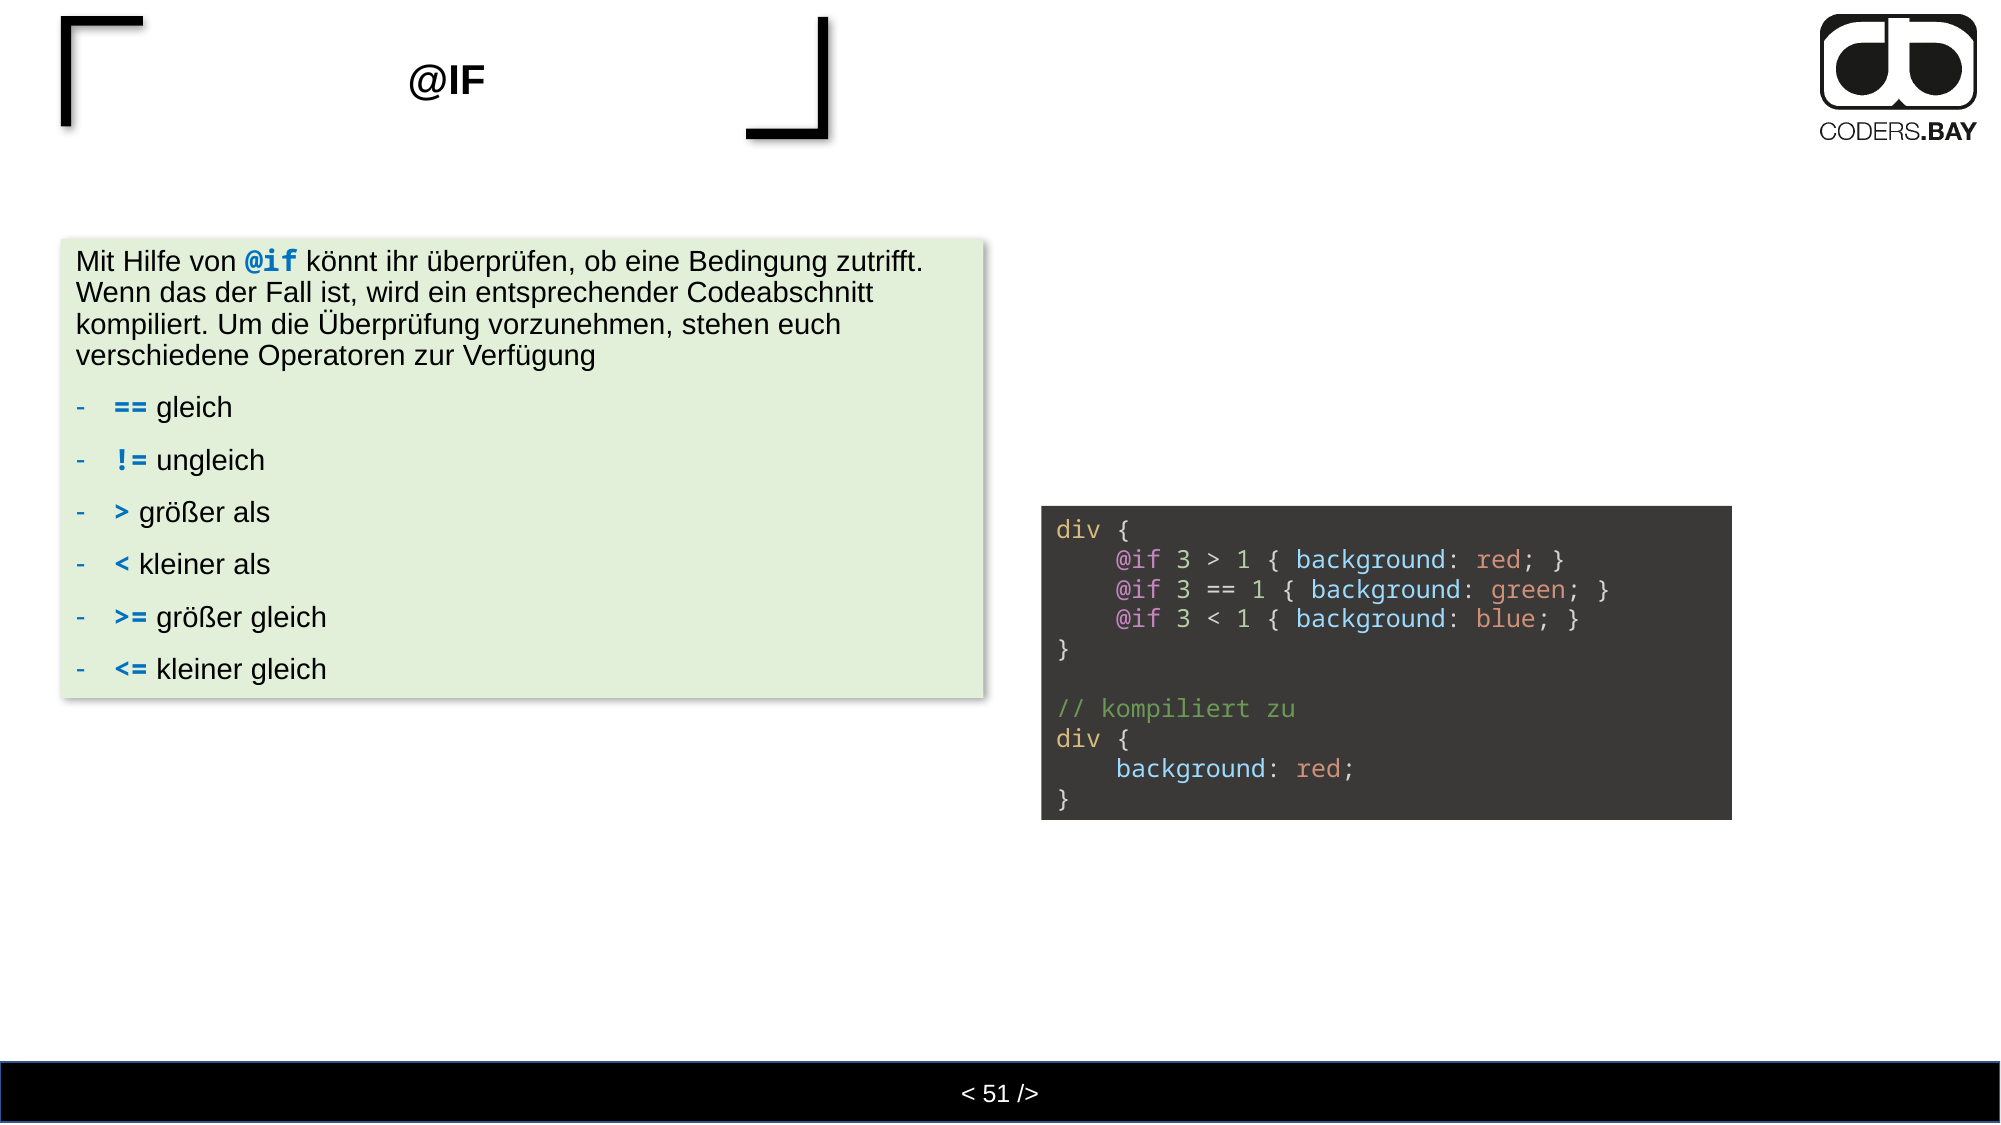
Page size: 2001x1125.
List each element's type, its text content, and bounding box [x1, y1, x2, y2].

text_box div { @if 3 > 1 { background: red; } @if 3 == 1 { background: green; } @if 3 < 1 { background: blue; } } // kompiliert zu div { background: red; } [1041, 505, 1732, 820]
picture [1820, 14, 1977, 140]
title @if [79, 36, 814, 127]
list Mit Hilfe von @if könnt ihr überprüfen, ob eine Bedingung zutrifft. Wenn das der Fall ist, wird ein entsprechender Codeabschnitt kompiliert. Um die Überprüfung vorzunehmen, stehen euch verschiedene Operatoren zur Verfügung == gleich != ungleich > größer als < kleiner als >= größer gleich <= kleiner gleich [60, 238, 984, 699]
